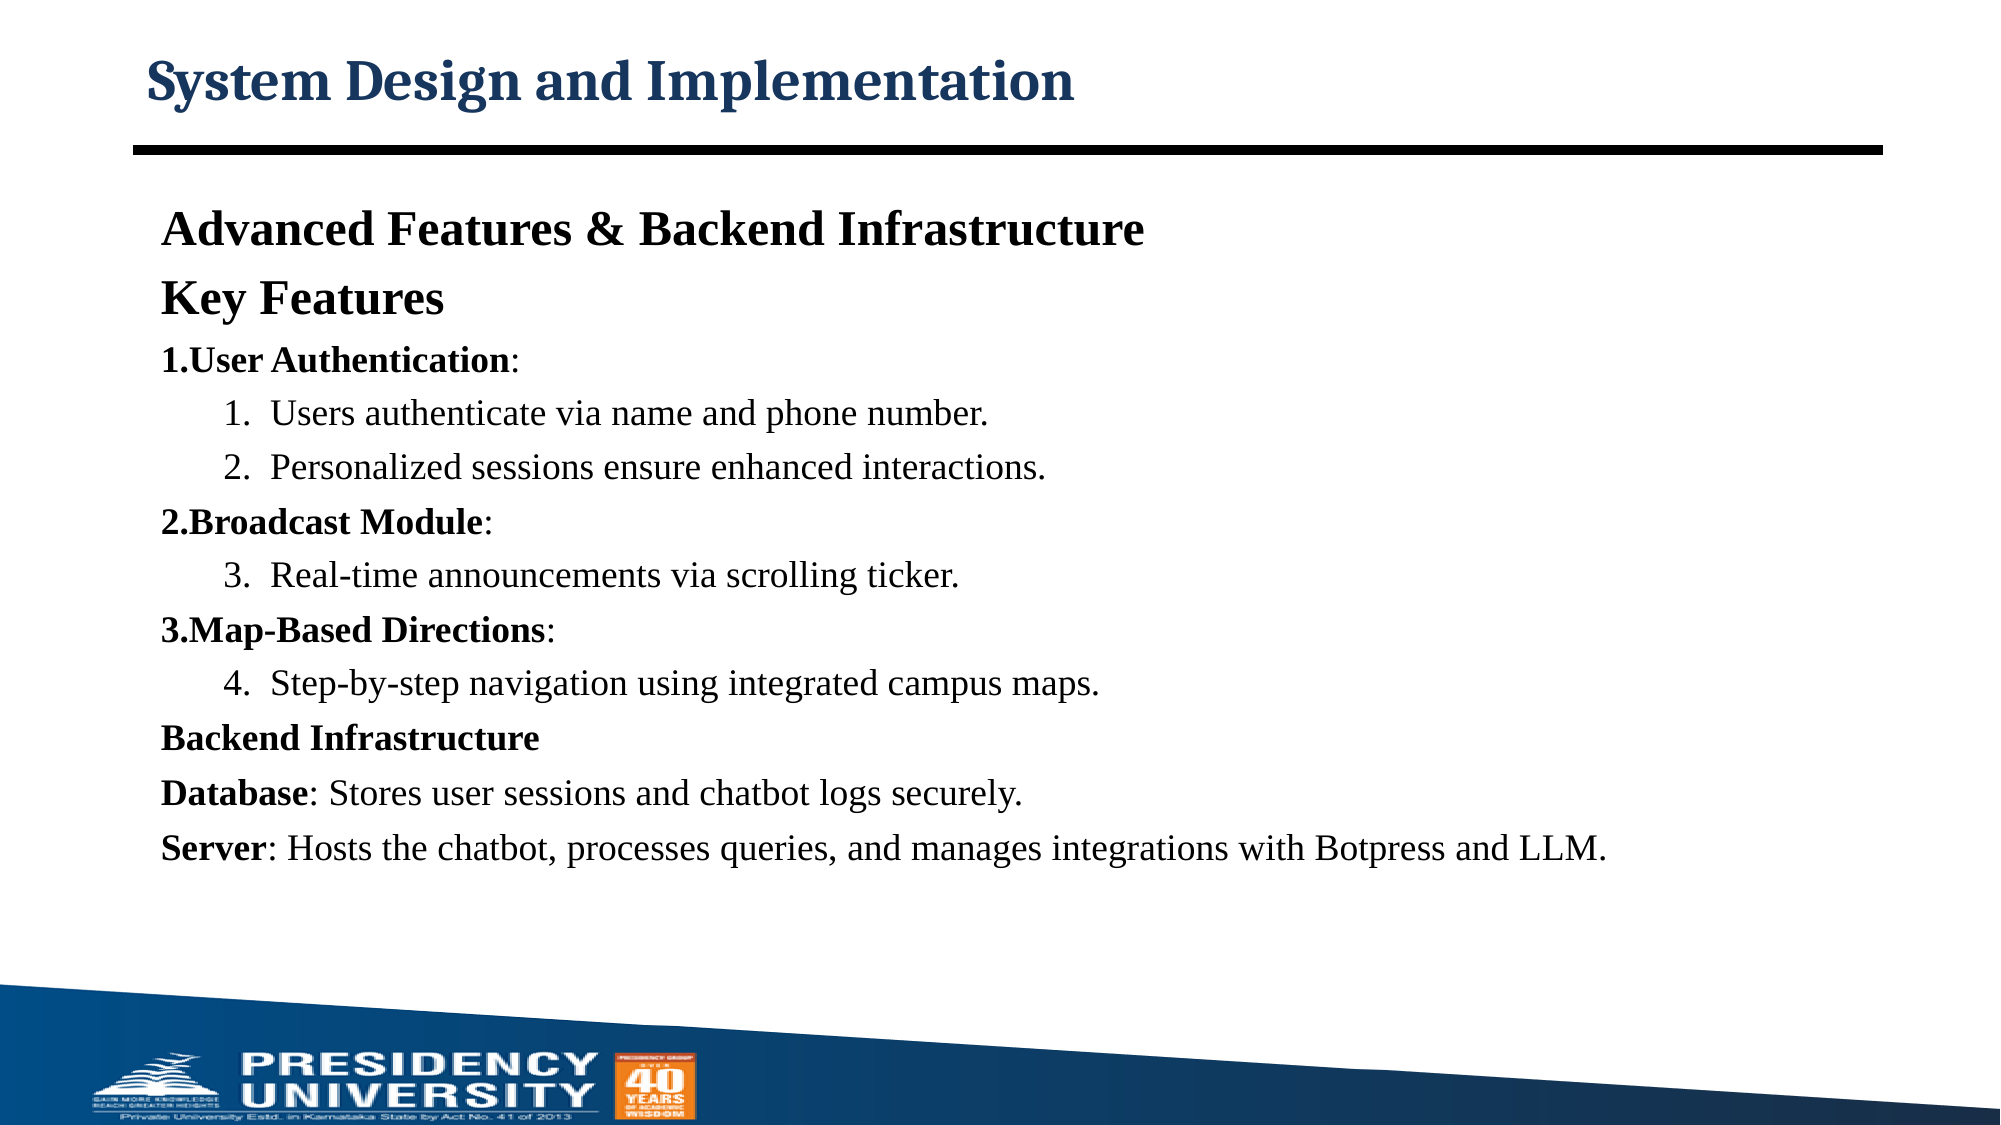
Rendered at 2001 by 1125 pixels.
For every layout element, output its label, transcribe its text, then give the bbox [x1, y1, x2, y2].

picture [0, 982, 2000, 1125]
title System Design and Implementation [133, 72, 1884, 153]
list Advanced Features & Backend Infrastructure Key Features 1.User Authentication: Users authenticate via name and phone number. Personalized sessions ensure enhanced interactions. 2.Broadcast Module: Real-time announcements via scrolling ticker. 3.Map-Based Directions: Step-by-step navigation using integrated campus maps. Backend Infrastructure Database: Stores user sessions and chatbot logs securely. Server: Hosts the chatbot, processes queries, and manages integrations with Botpress and LLM. [133, 187, 1884, 1000]
